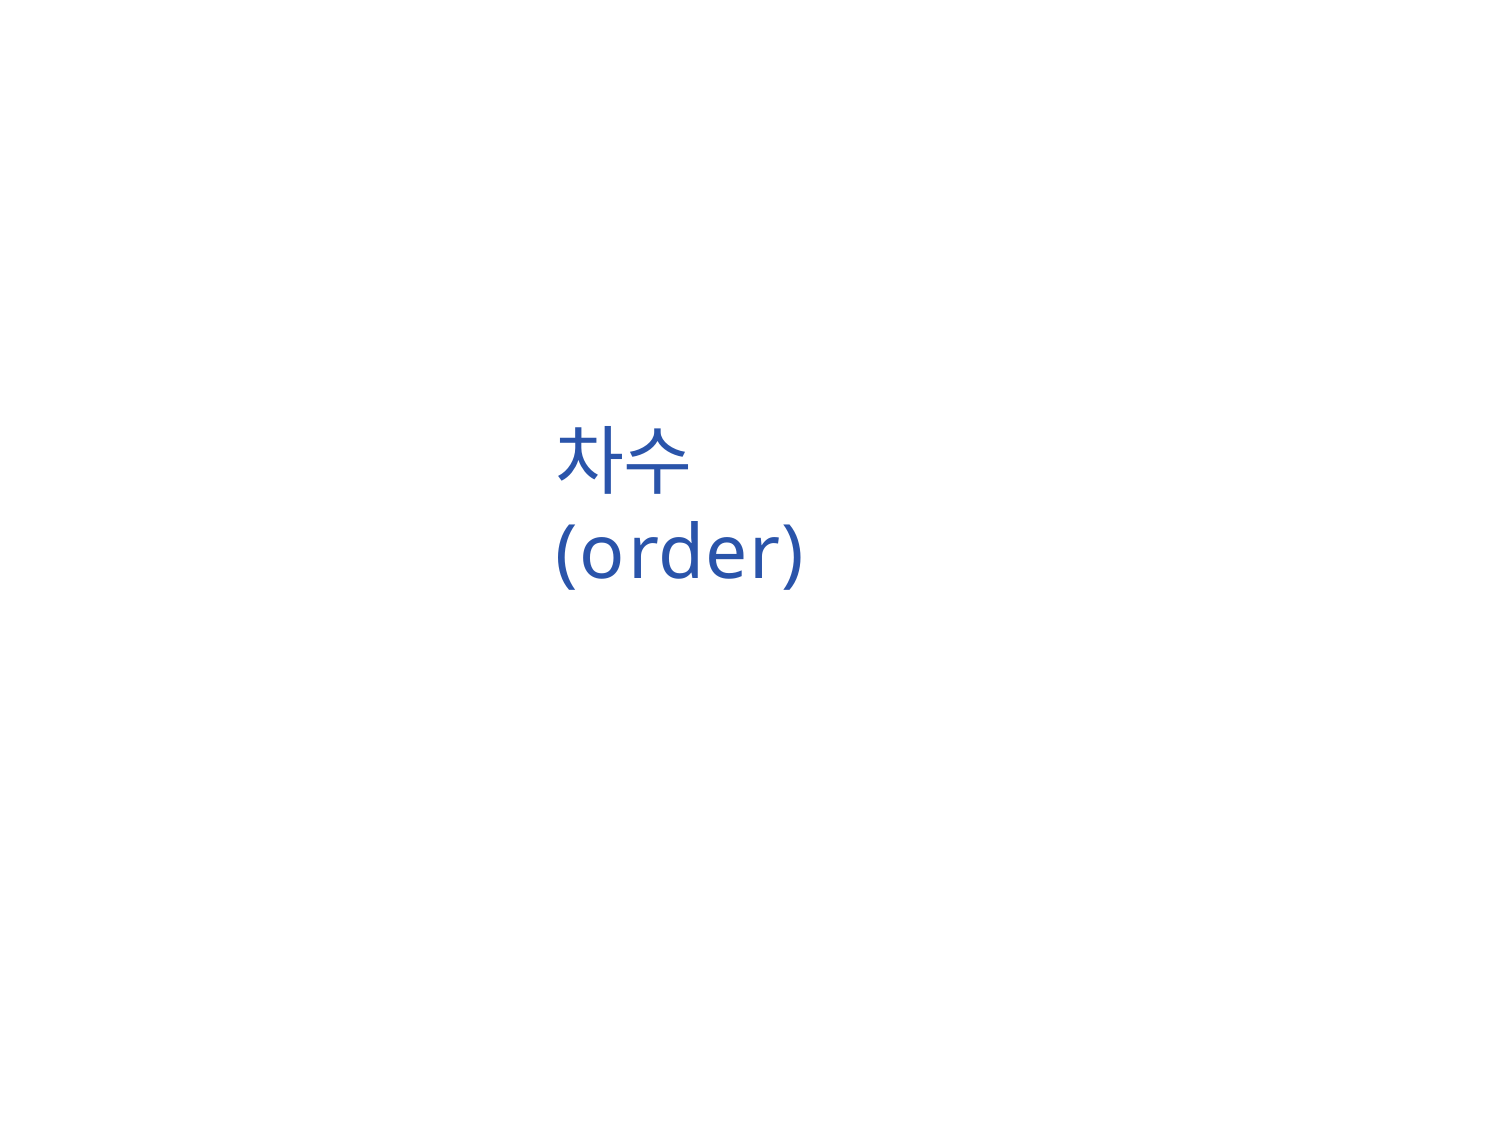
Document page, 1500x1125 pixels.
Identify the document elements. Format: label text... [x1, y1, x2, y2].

title 차수(order) [552, 411, 947, 602]
